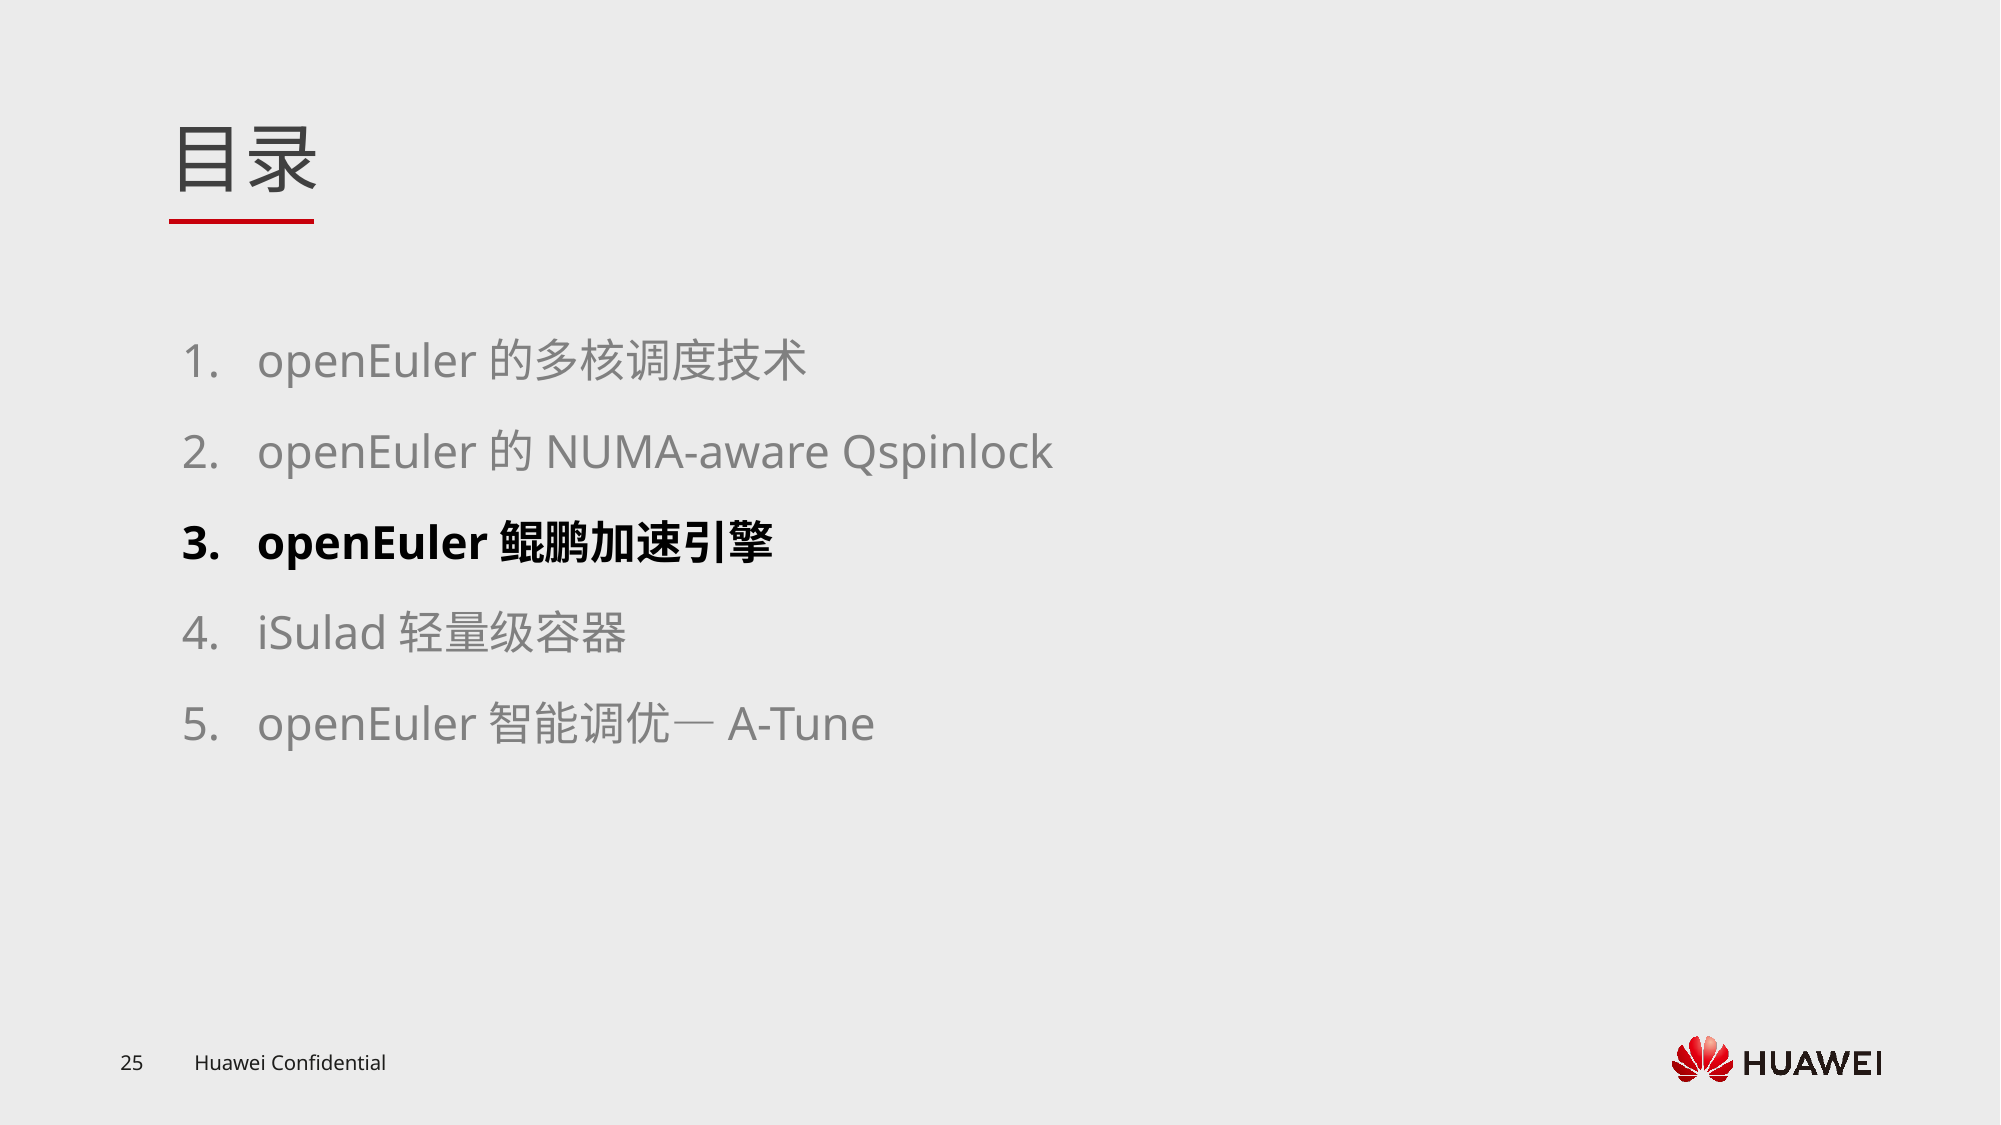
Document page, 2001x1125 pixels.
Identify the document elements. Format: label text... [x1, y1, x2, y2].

picture [1672, 1036, 1881, 1082]
list openEuler的多核调度技术 openEuler的NUMA-aware Qspinlock openEuler鲲鹏加速引擎 iSulad轻量级容器 openEuler智能调优—A-Tune [167, 302, 1833, 970]
